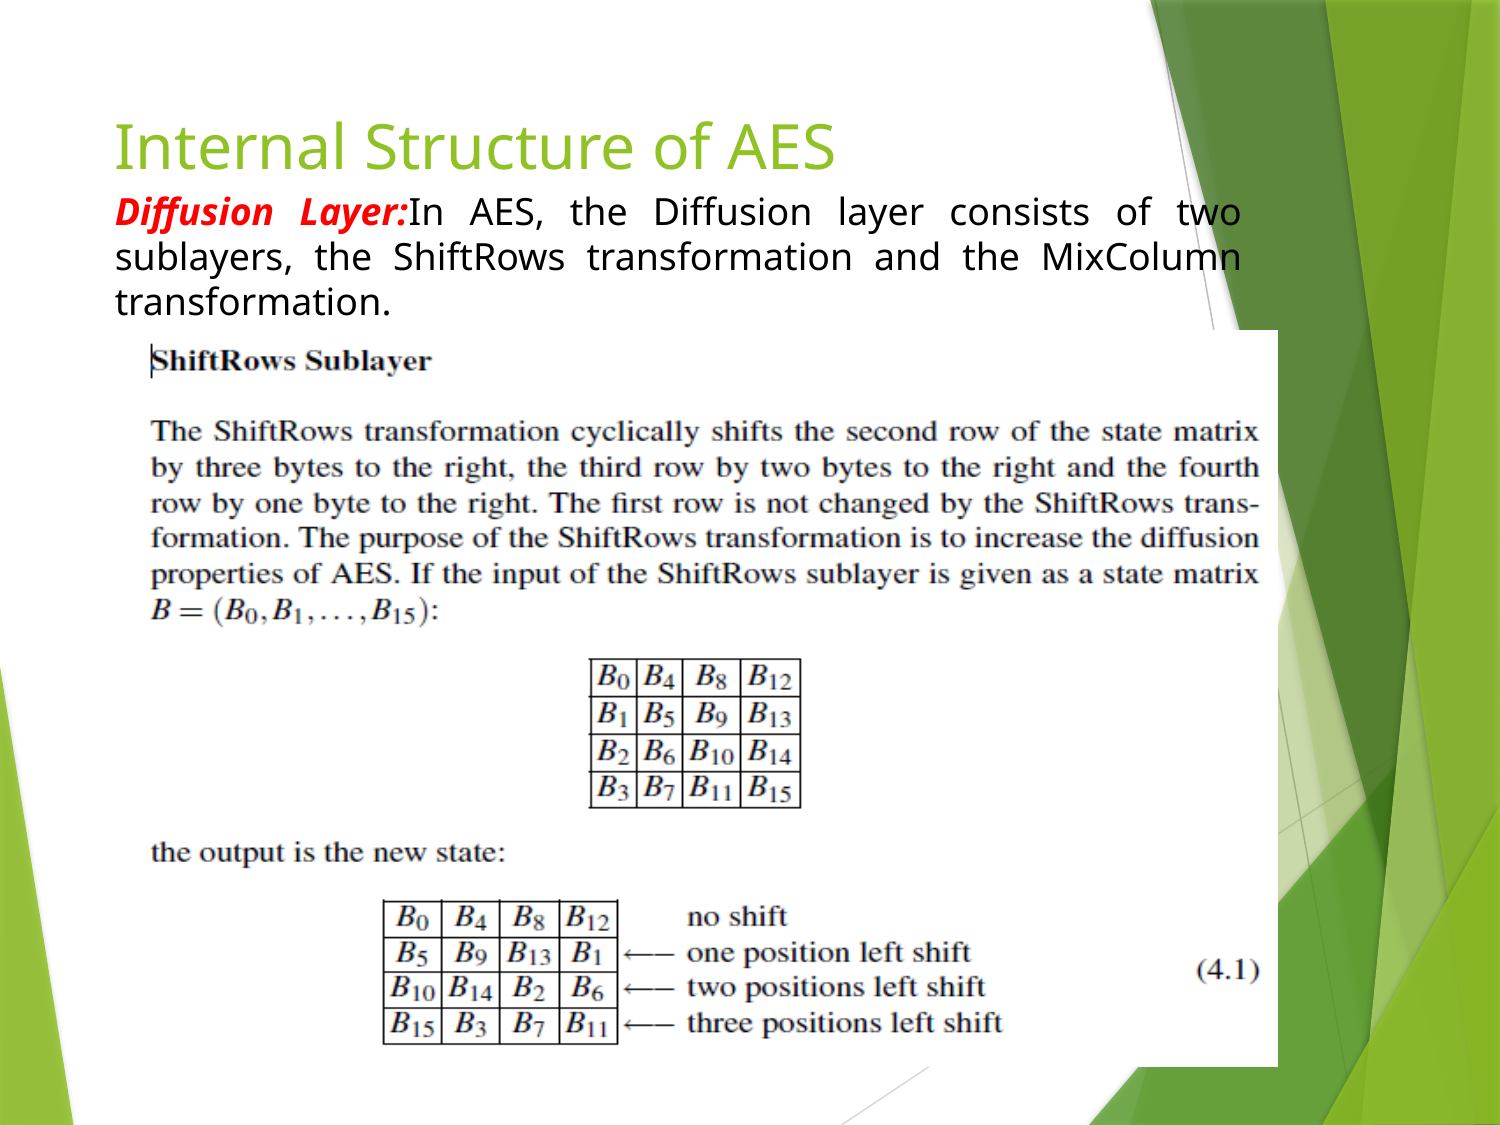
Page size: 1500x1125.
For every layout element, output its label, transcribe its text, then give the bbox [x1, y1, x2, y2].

picture [129, 330, 1279, 1068]
list Diffusion Layer:In AES, the Diffusion layer consists of two sublayers, the ShiftRows transformation and the MixColumn transformation. [99, 180, 1258, 818]
title Internal Structure of AES [99, 99, 1142, 180]
